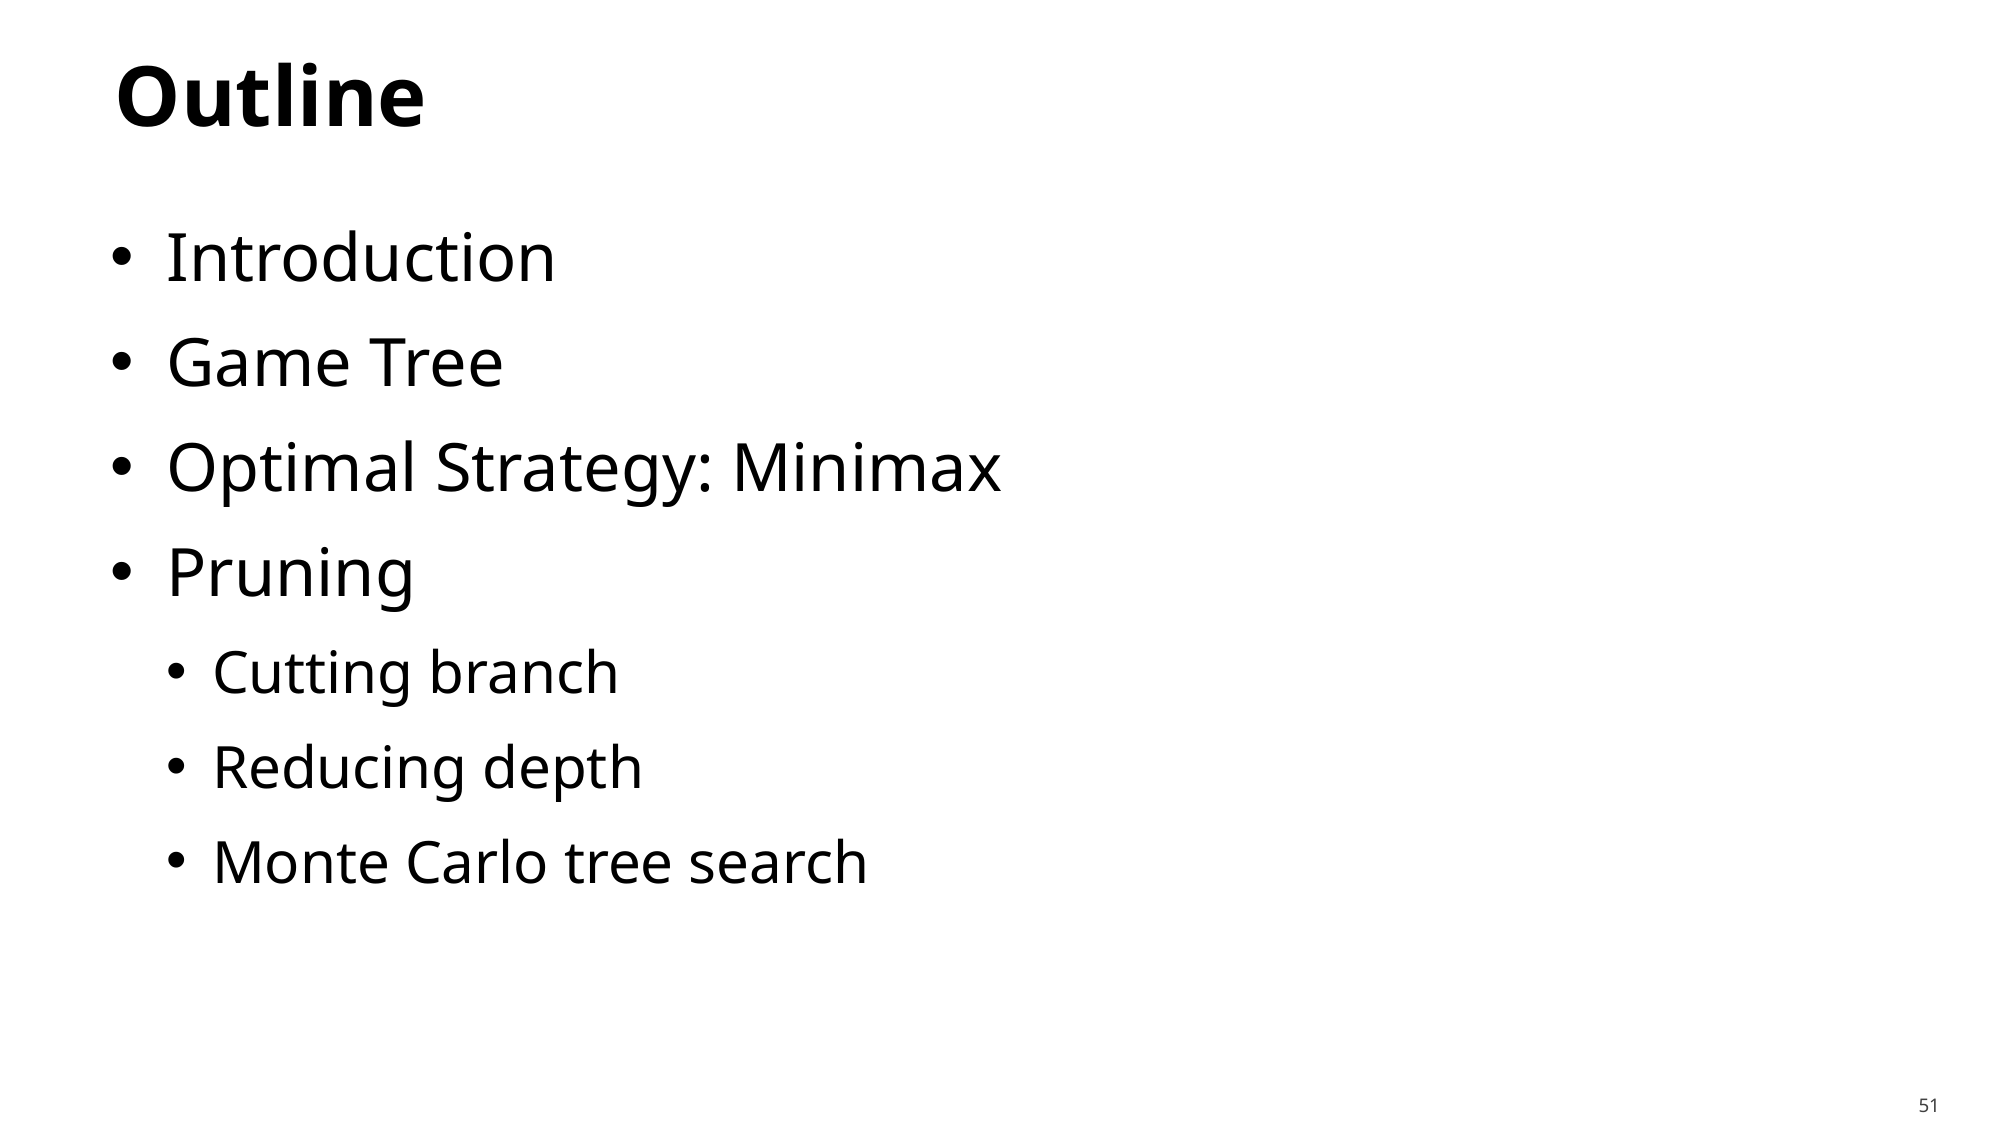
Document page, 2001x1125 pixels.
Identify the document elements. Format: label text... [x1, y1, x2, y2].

list Introduction Game Tree Optimal Strategy: Minimax Pruning Cutting branch Reducing depth Monte Carlo tree search [99, 200, 1900, 1075]
slide_number 51 [1794, 1080, 1955, 1125]
title Outline [99, 12, 1900, 175]
